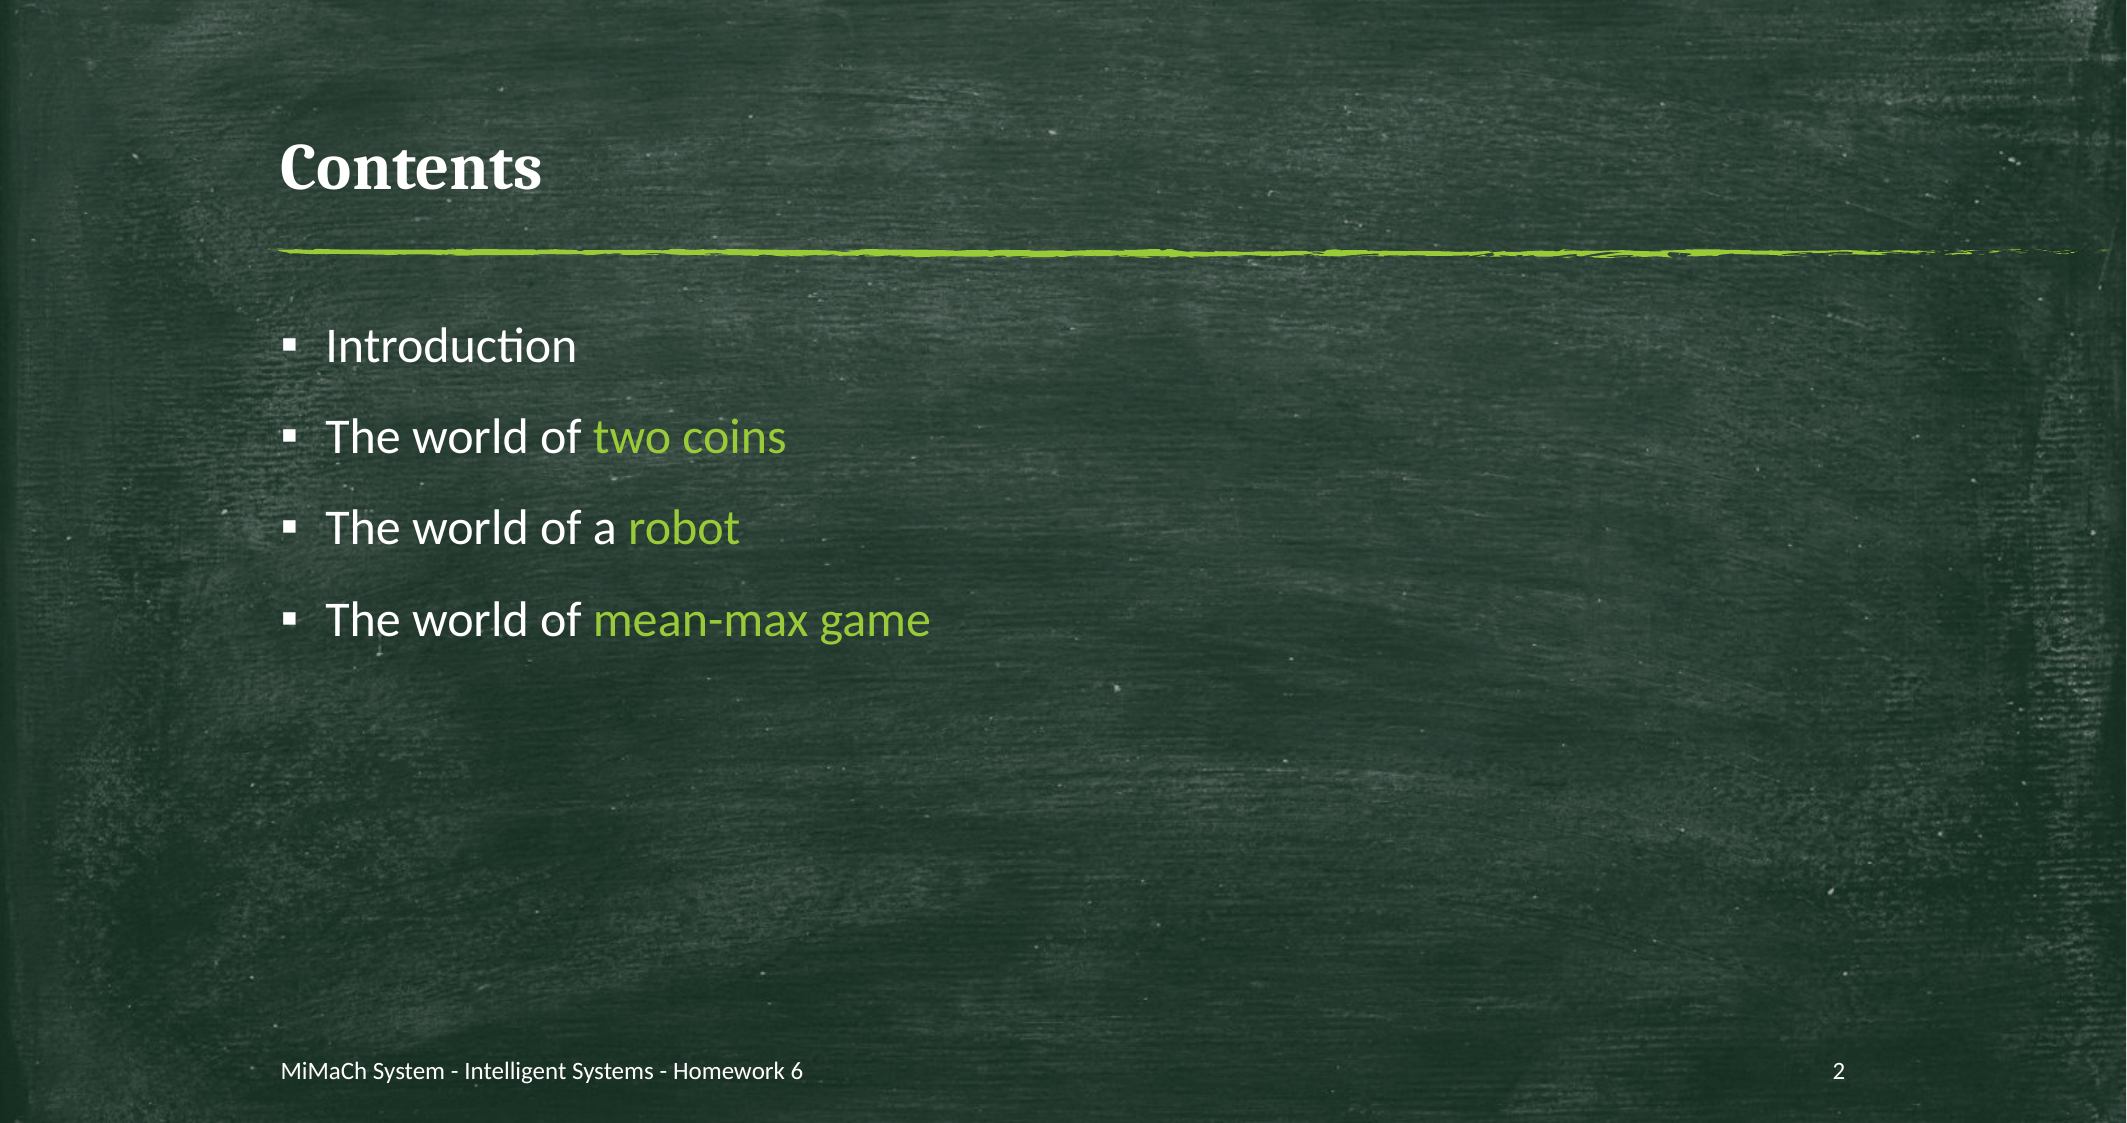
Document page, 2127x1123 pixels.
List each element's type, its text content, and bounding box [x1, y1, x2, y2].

title Contents [265, 44, 1861, 212]
footer MiMaCh System - Intelligent Systems - Homework 6 [265, 1047, 1369, 1093]
slide_number 2 [1661, 1047, 1861, 1093]
list Introduction The world of two coins The world of a robot The world of mean-max game [265, 311, 1861, 1010]
